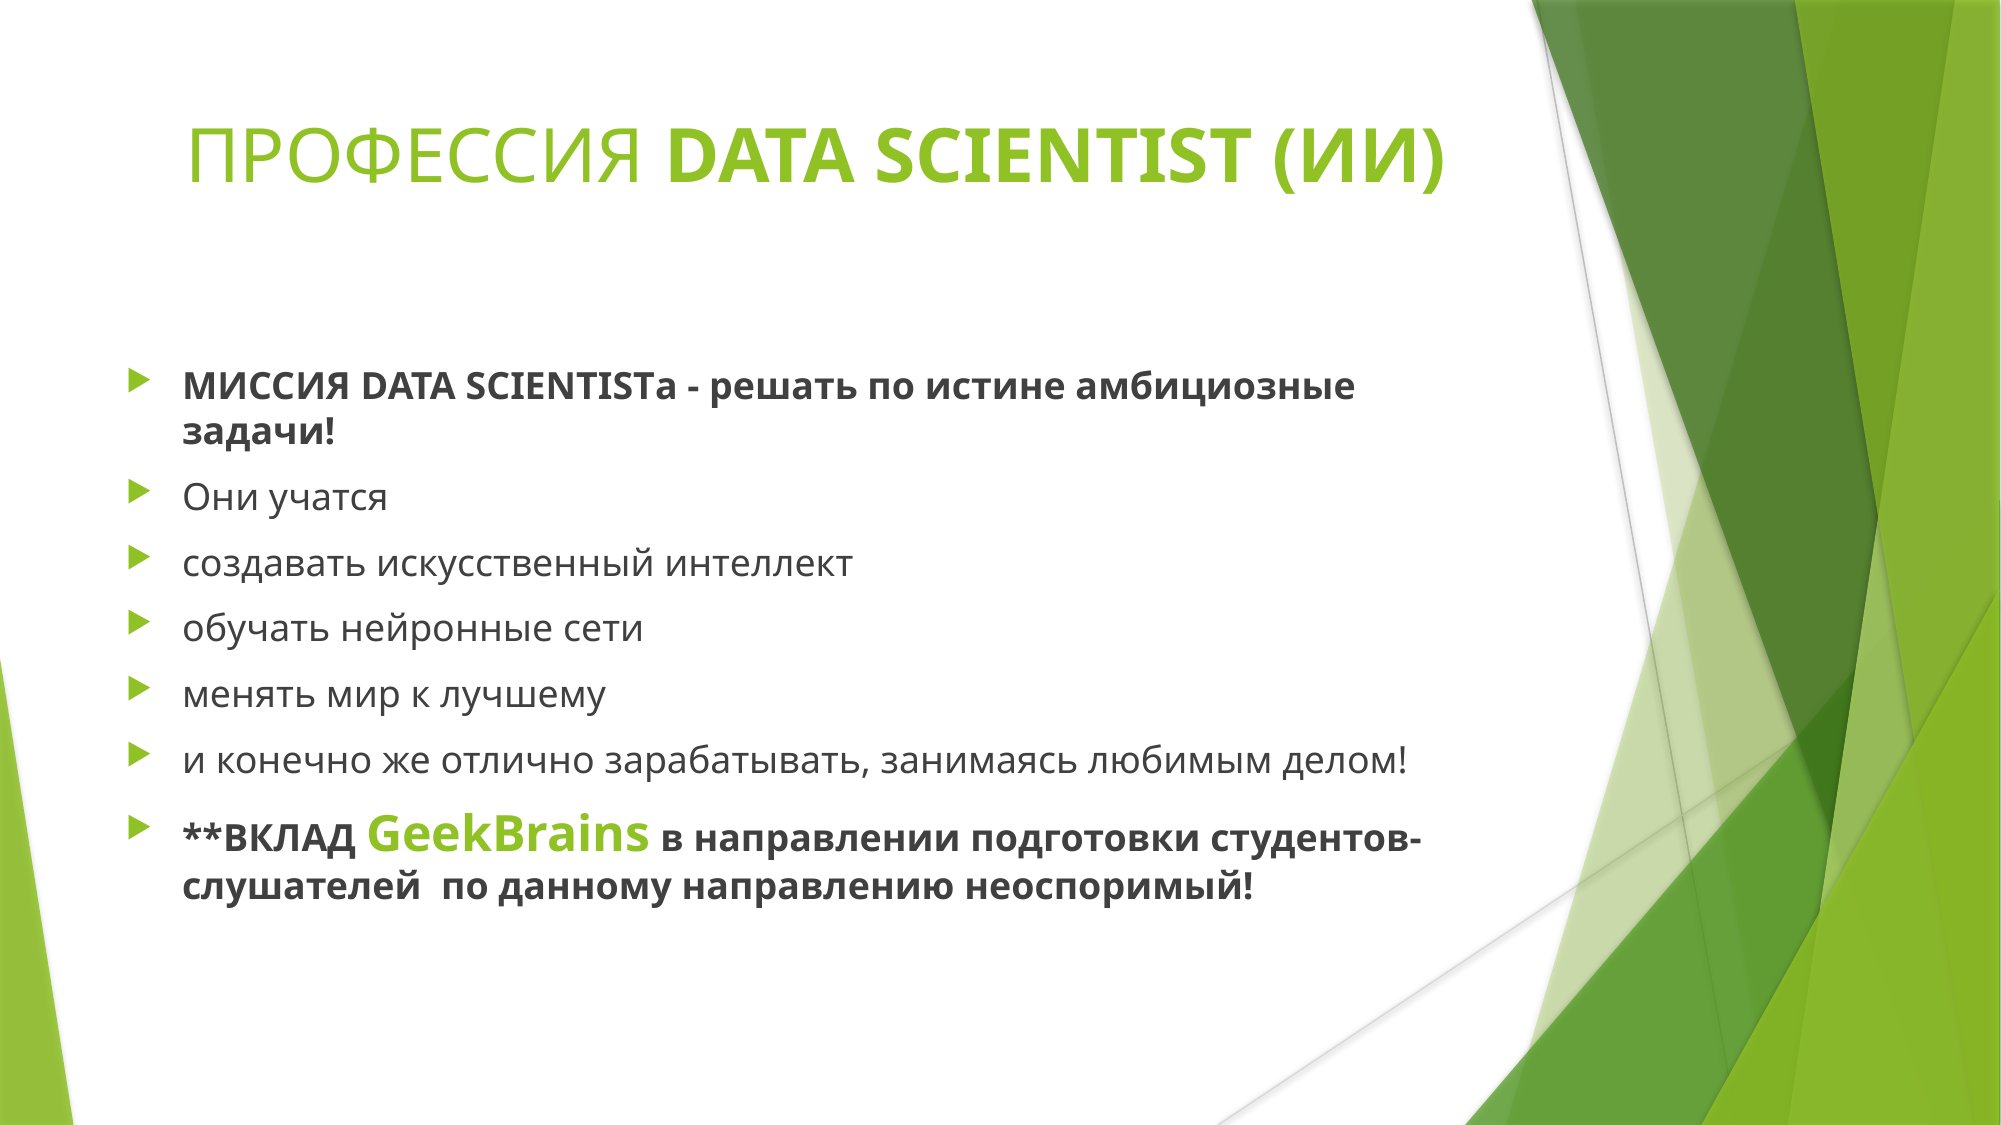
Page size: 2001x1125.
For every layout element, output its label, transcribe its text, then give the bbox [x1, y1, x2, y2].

text_box МИССИЯ DATA SCIENTISTа - решать по истине амбициозные задачи! Они учатся создавать искусственный интеллект обучать нейронные сети менять мир к лучшему и конечно же отлично зарабатывать, занимаясь любимым делом! **ВКЛАД GeekBrains в направлении подготовки студентов-слушателей по данному направлению неоспоримый! [111, 354, 1522, 991]
text_box ПРОФЕССИЯ DATA SCIENTIST (ИИ) [111, 99, 1522, 317]
